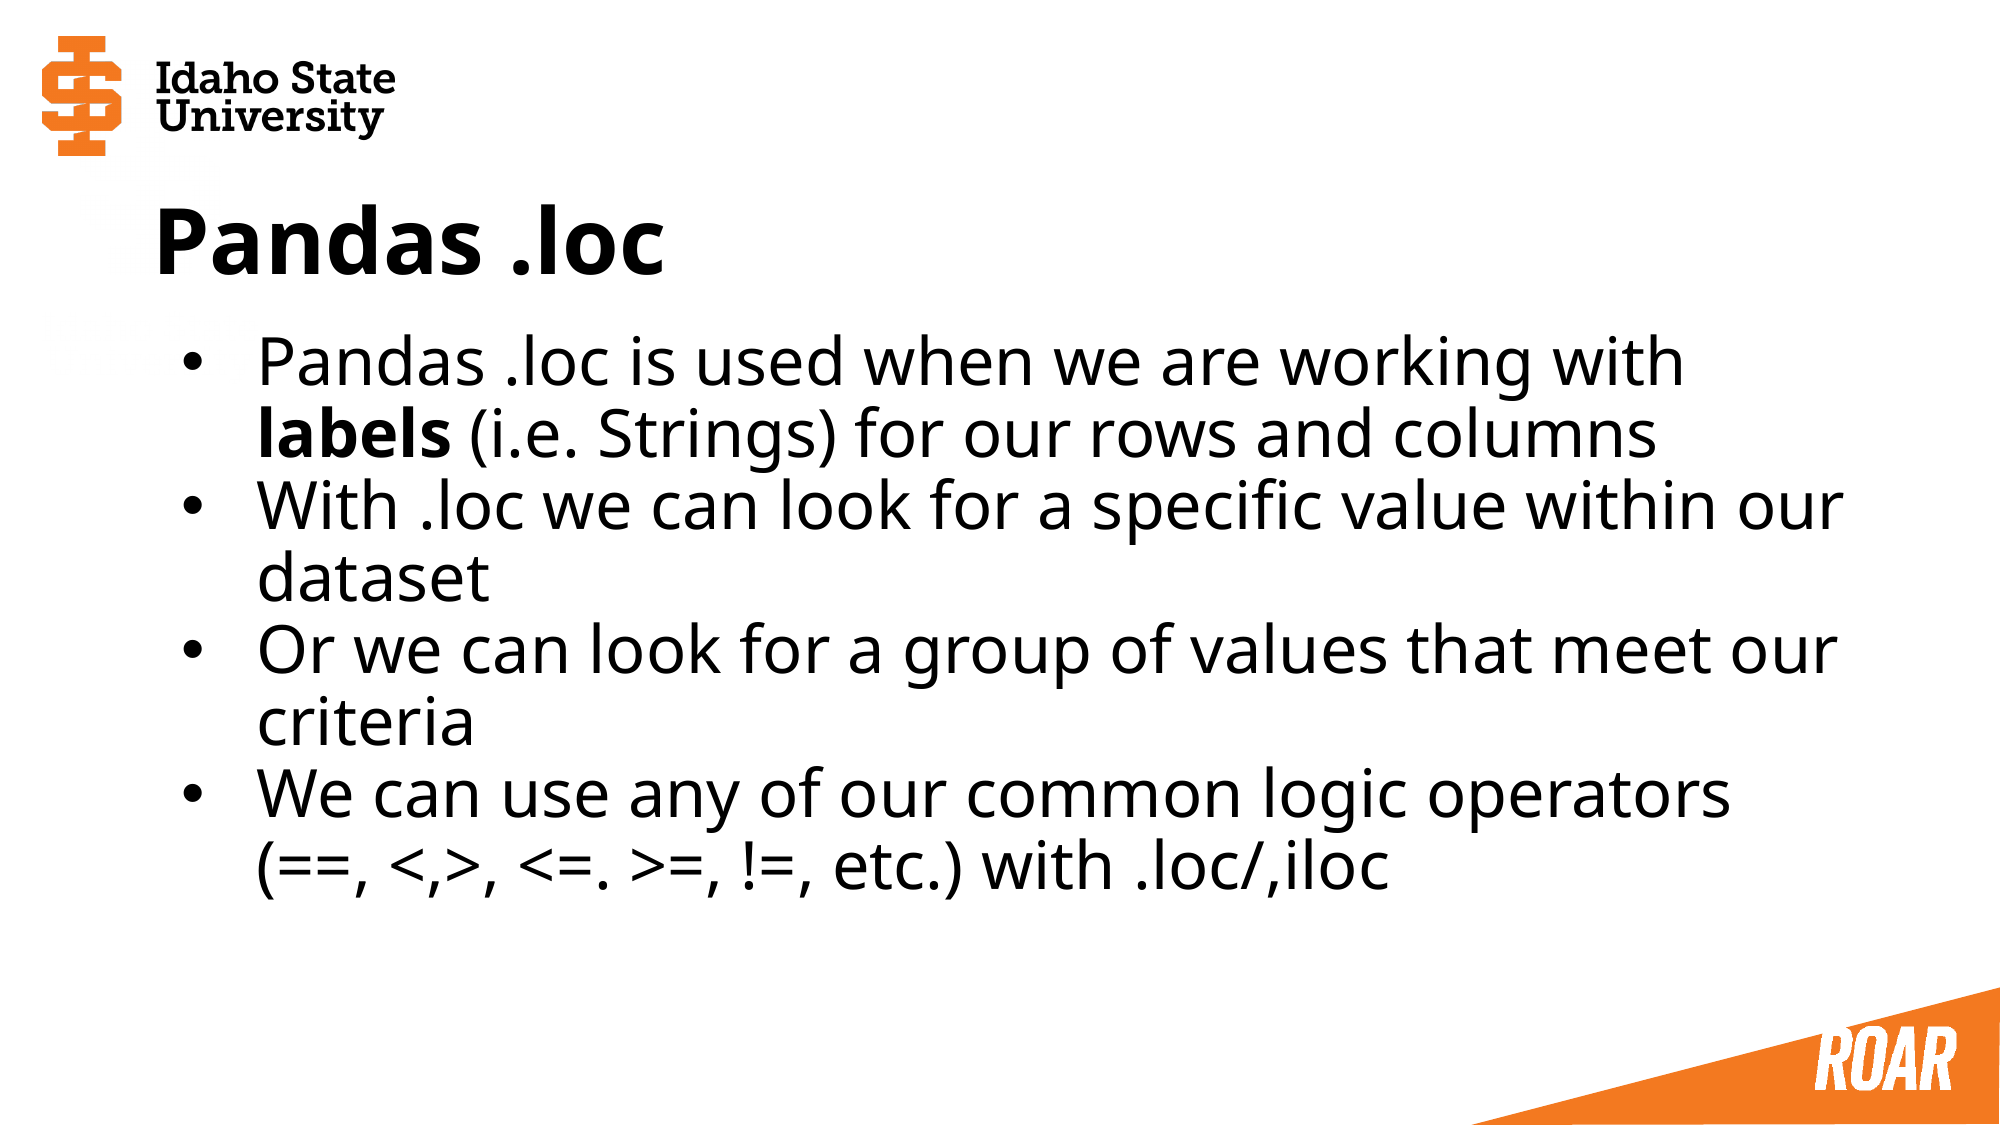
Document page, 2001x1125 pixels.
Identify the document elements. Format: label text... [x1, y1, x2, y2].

picture [1807, 1022, 1964, 1094]
title Pandas .loc [137, 187, 1863, 300]
list Pandas .loc is used when we are working with labels (i.e. Strings) for our rows and columns With .loc we can look for a specific value within our dataset Or we can look for a group of values that meet our criteria We can use any of our common logic operators (==, <,>, <=. >=, !=, etc.) with .loc/,iloc [137, 320, 1875, 988]
picture [26, 36, 395, 408]
